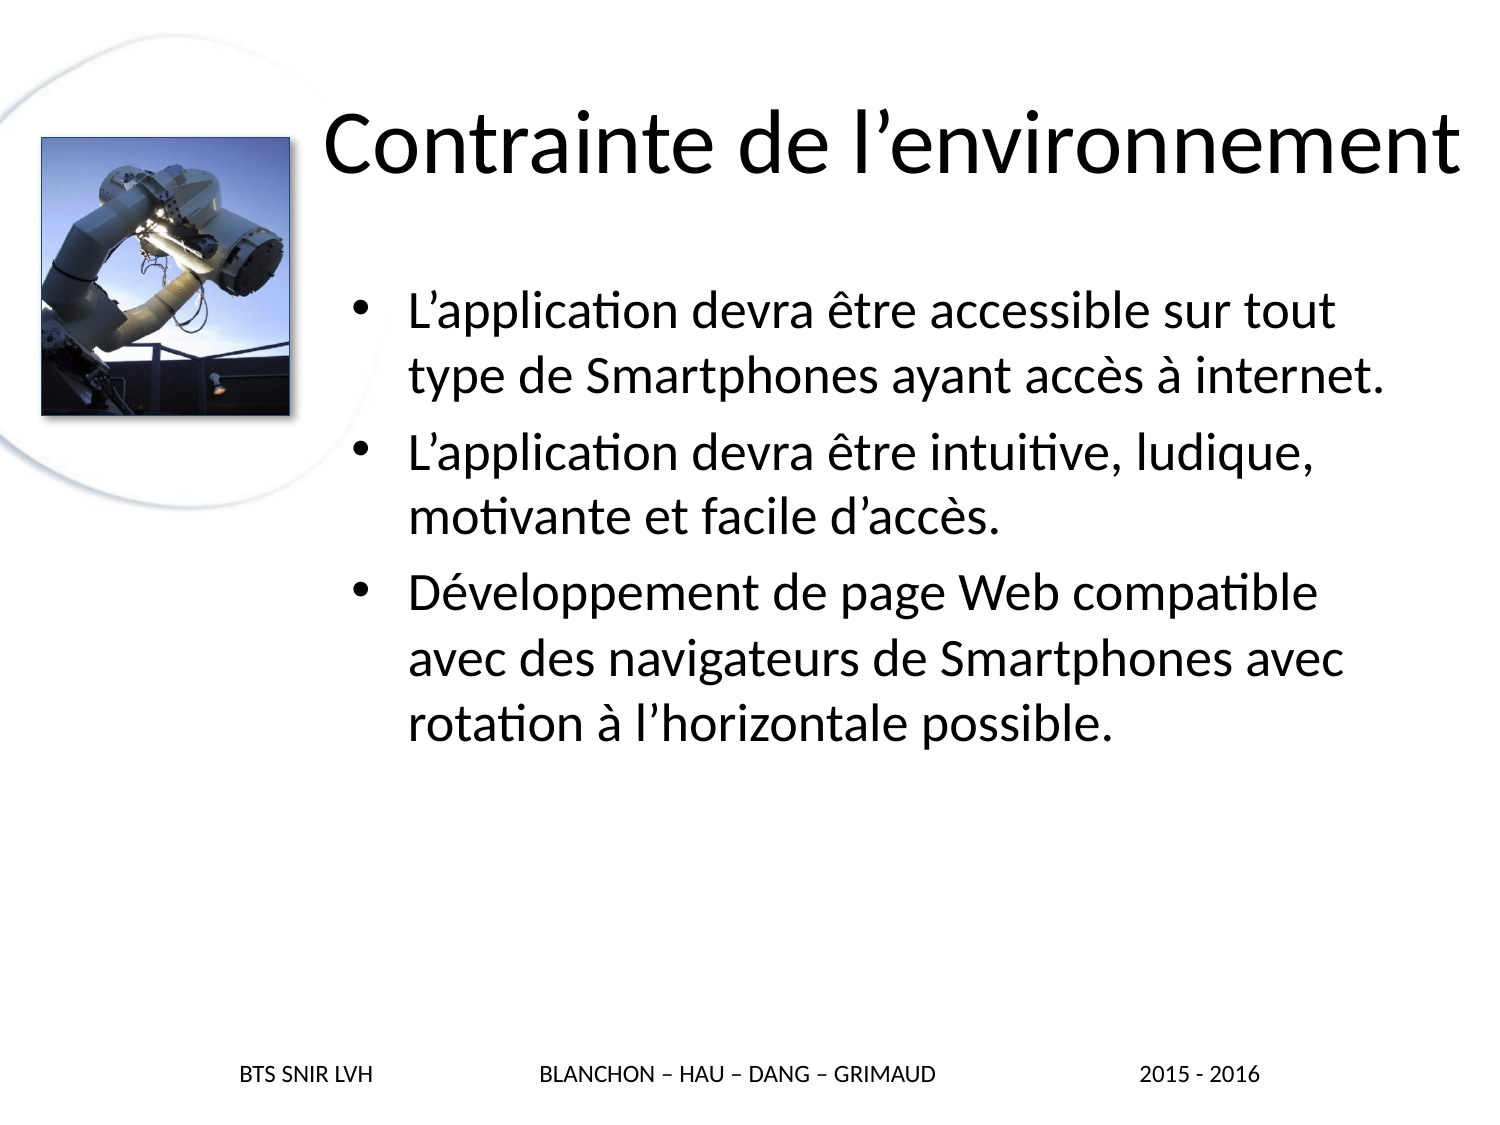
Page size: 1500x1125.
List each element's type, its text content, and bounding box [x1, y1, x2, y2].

picture [0, 0, 415, 527]
title Contrainte de l’environnement [418, 42, 1500, 231]
footer BTS SNIR LVH BLANCHON – HAU – DANG – GRIMAUD 2015 - 2016 [17, 1042, 1483, 1103]
list L’application devra être accessible sur tout type de Smartphones ayant accès à internet. L’application devra être intuitive, ludique, motivante et facile d’accès. Développement de page Web compatible avec des navigateurs de Smartphones avec rotation à l’horizontale possible. [336, 267, 1425, 1005]
